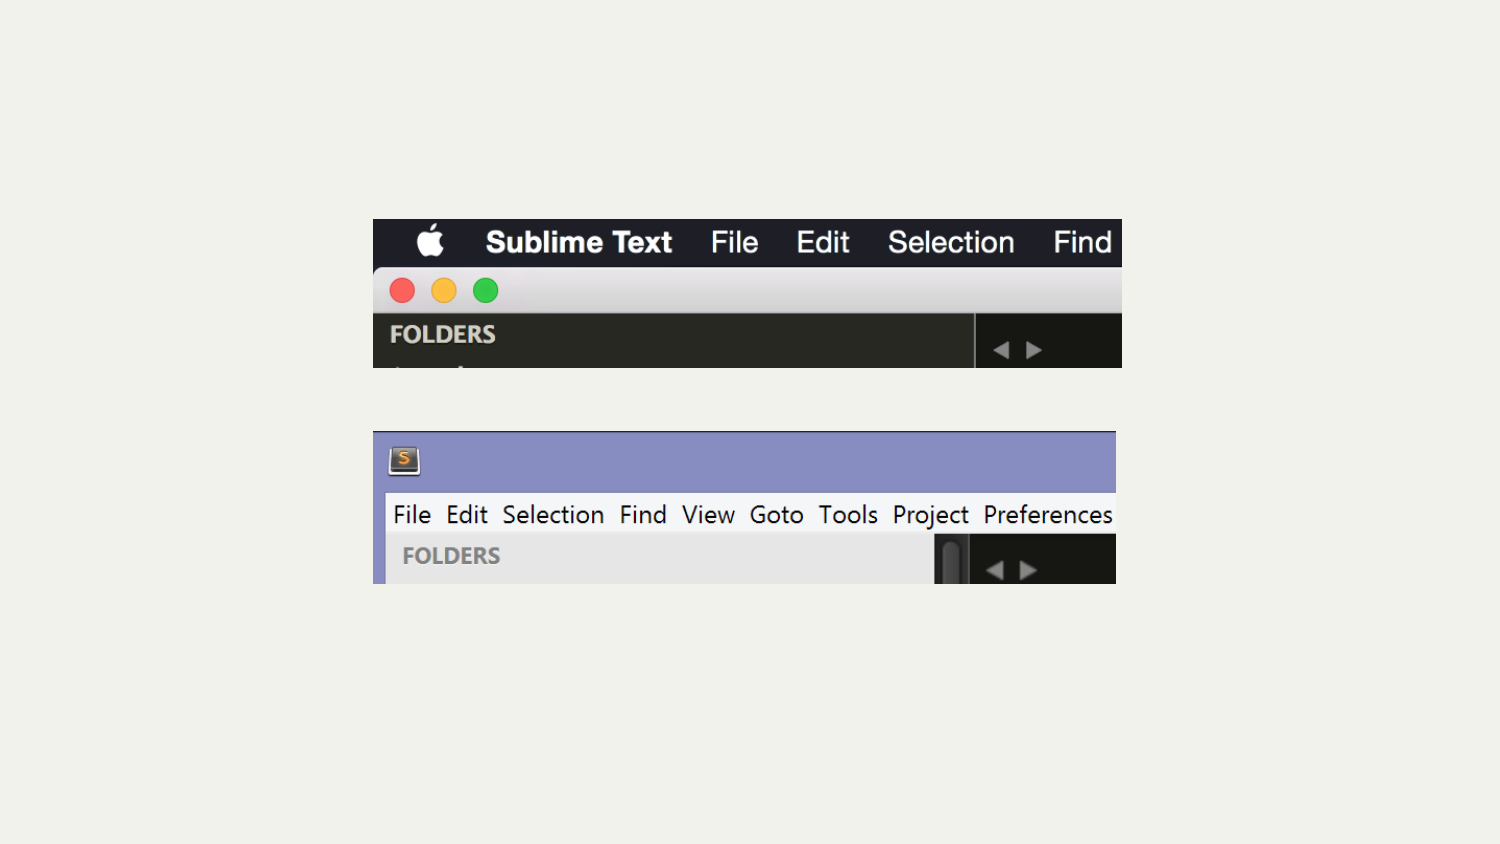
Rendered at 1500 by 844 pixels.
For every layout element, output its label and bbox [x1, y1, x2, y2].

picture [373, 219, 1123, 368]
picture [373, 431, 1116, 584]
